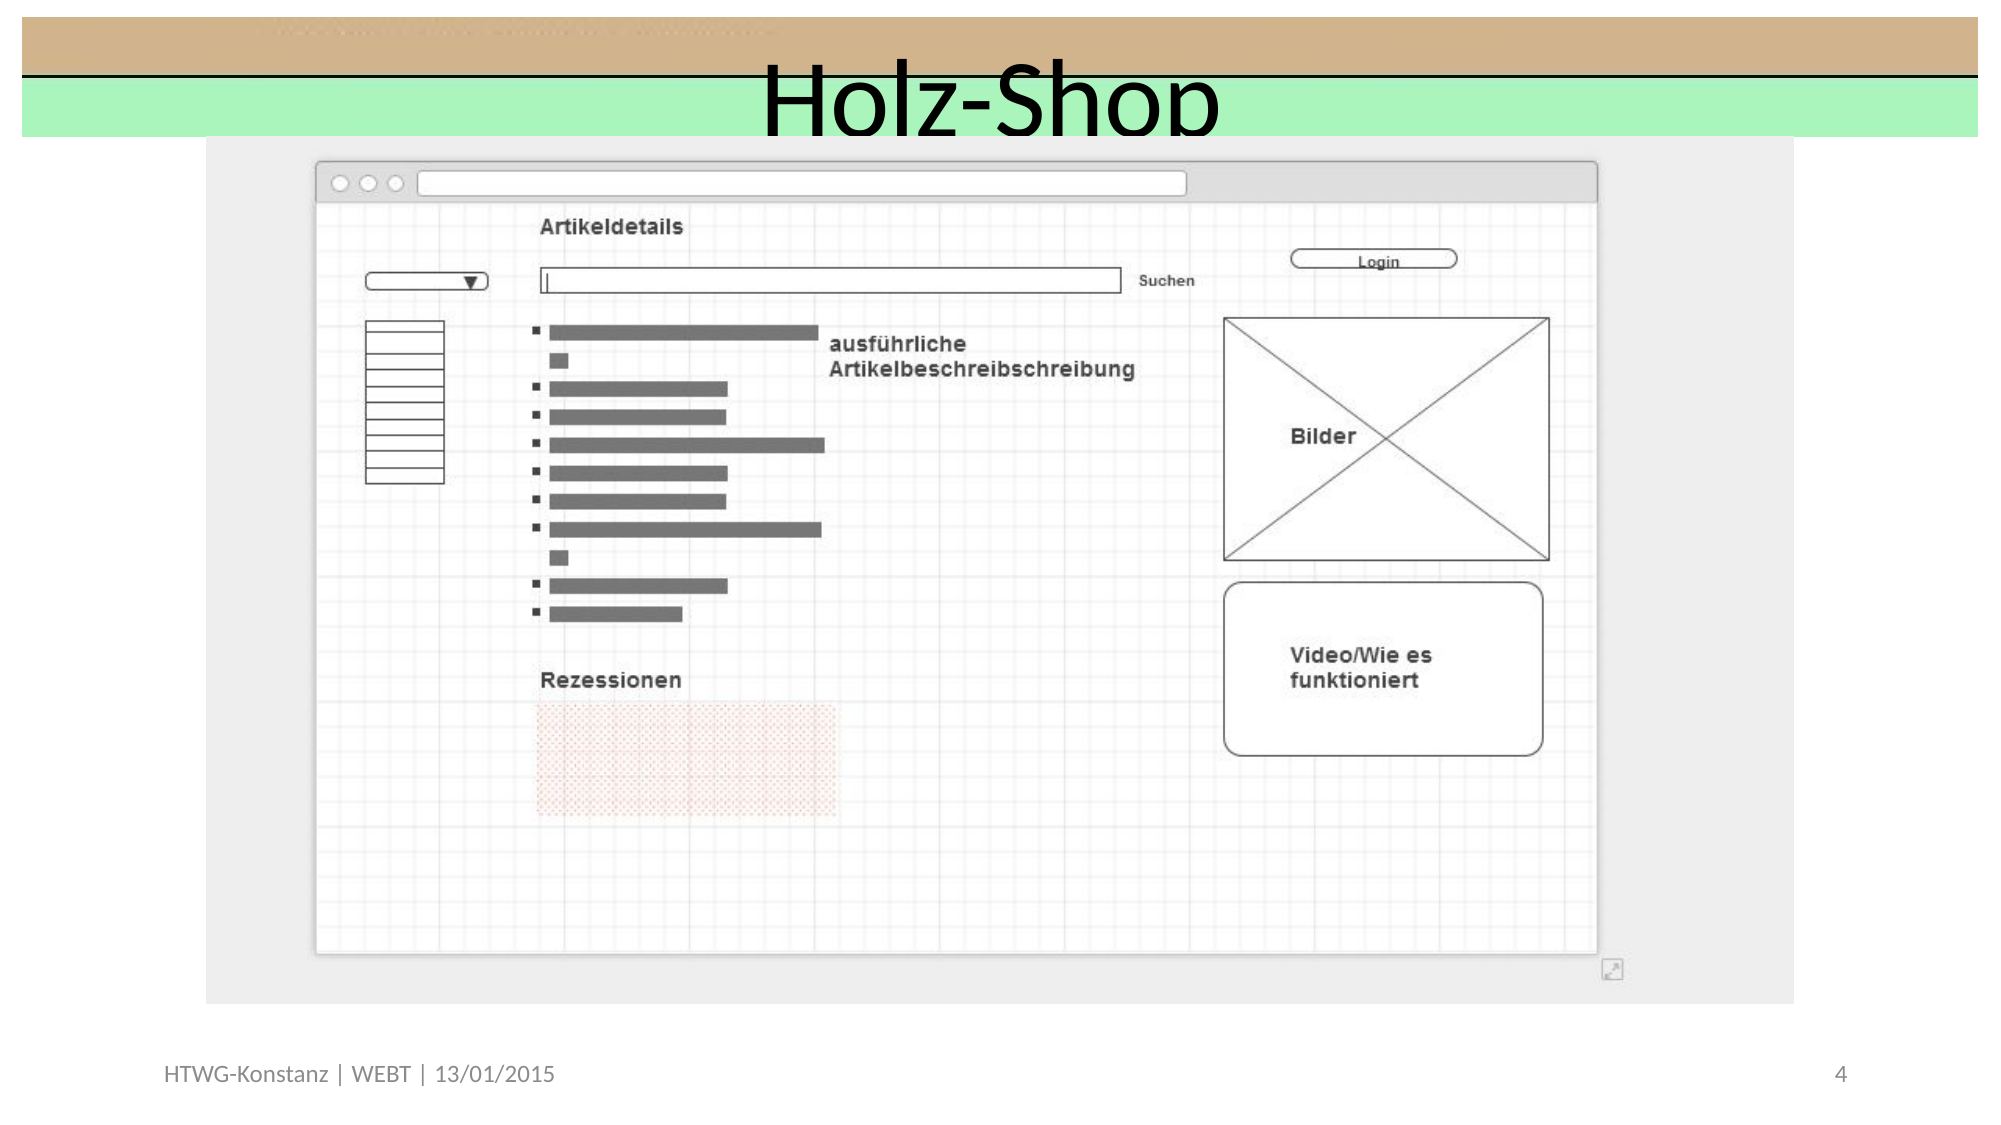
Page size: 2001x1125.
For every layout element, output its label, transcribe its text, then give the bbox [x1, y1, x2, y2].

slide_number 4 [1412, 1042, 1863, 1103]
picture [22, 17, 1978, 1004]
footer HTWG-Konstanz | WEBT | 13/01/2015 [22, 1042, 698, 1103]
